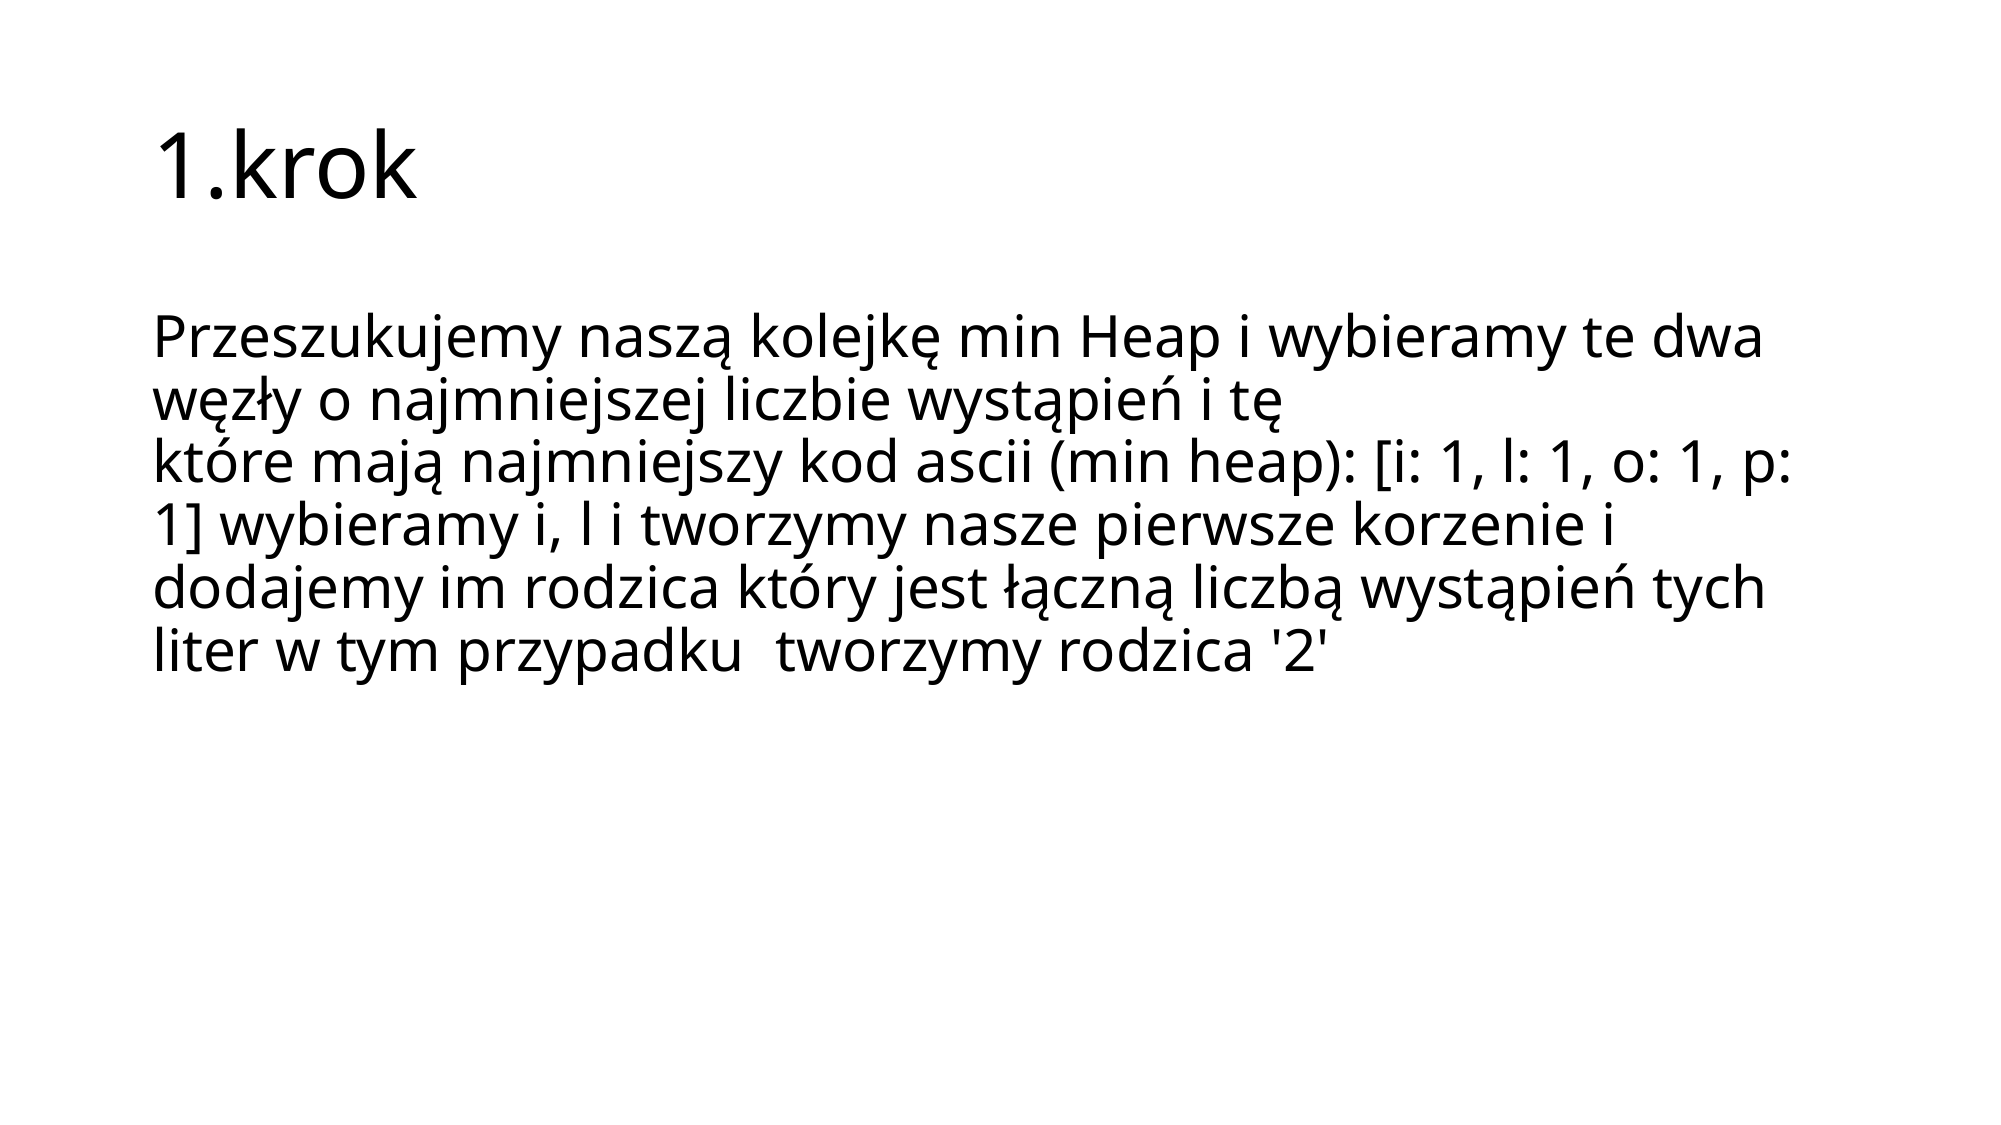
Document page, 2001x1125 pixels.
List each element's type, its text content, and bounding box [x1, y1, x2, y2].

list Przeszukujemy naszą kolejkę min Heap i wybieramy te dwa węzły o najmniejszej liczbie wystąpień i tę które mają najmniejszy kod ascii (min heap): [i: 1, l: 1, o: 1, p: 1] wybieramy i, l i tworzymy nasze pierwsze korzenie i dodajemy im rodzica który jest łączną liczbą wystąpień tych liter w tym przypadku tworzymy rodzica '2' [137, 299, 1863, 1013]
title 1.krok [137, 59, 1863, 278]
